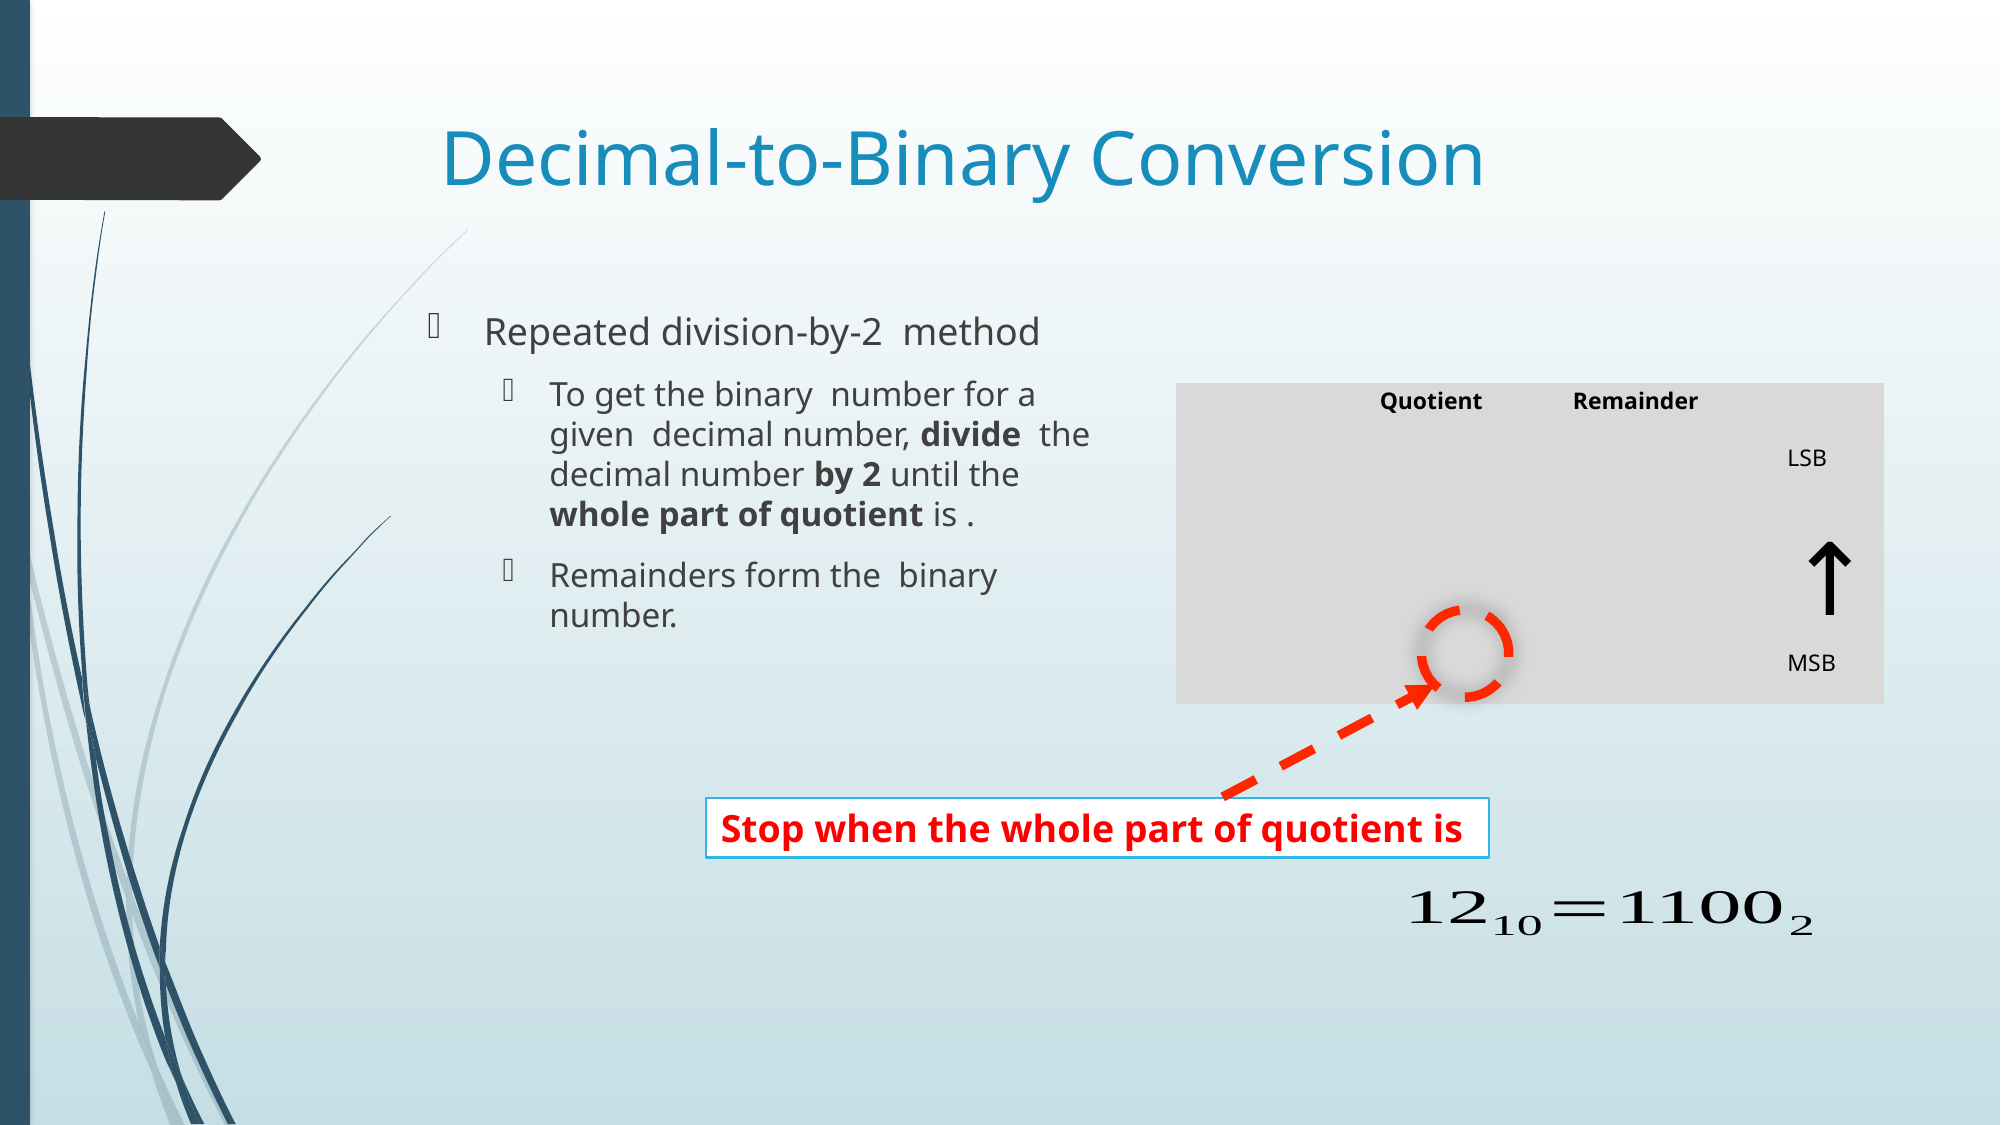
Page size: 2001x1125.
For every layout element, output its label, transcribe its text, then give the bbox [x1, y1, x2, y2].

title Decimal-to-Binary Conversion [425, 102, 1888, 313]
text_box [1217, 586, 1534, 802]
